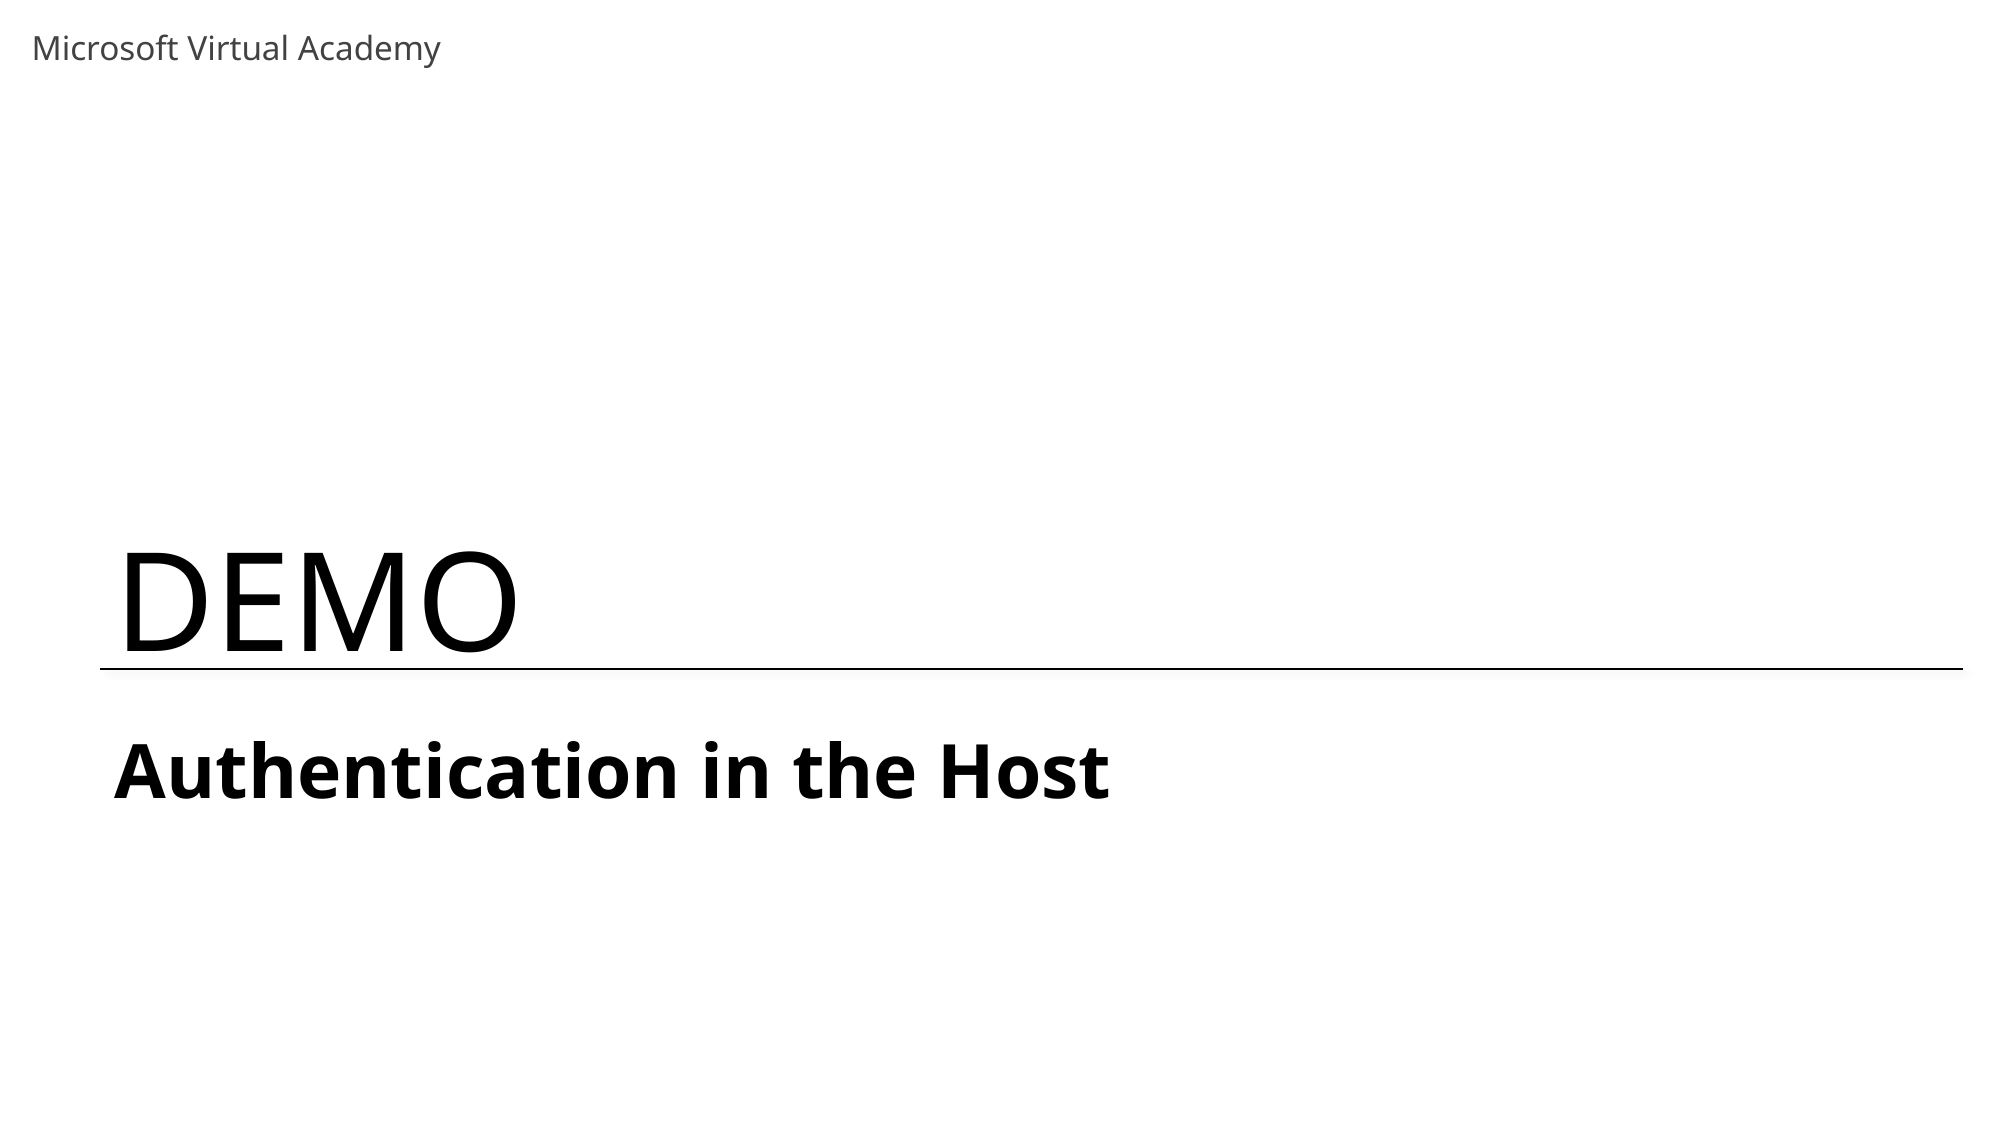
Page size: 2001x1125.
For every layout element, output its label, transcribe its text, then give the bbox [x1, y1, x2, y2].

title Authentication in the Host [99, 733, 1976, 1009]
